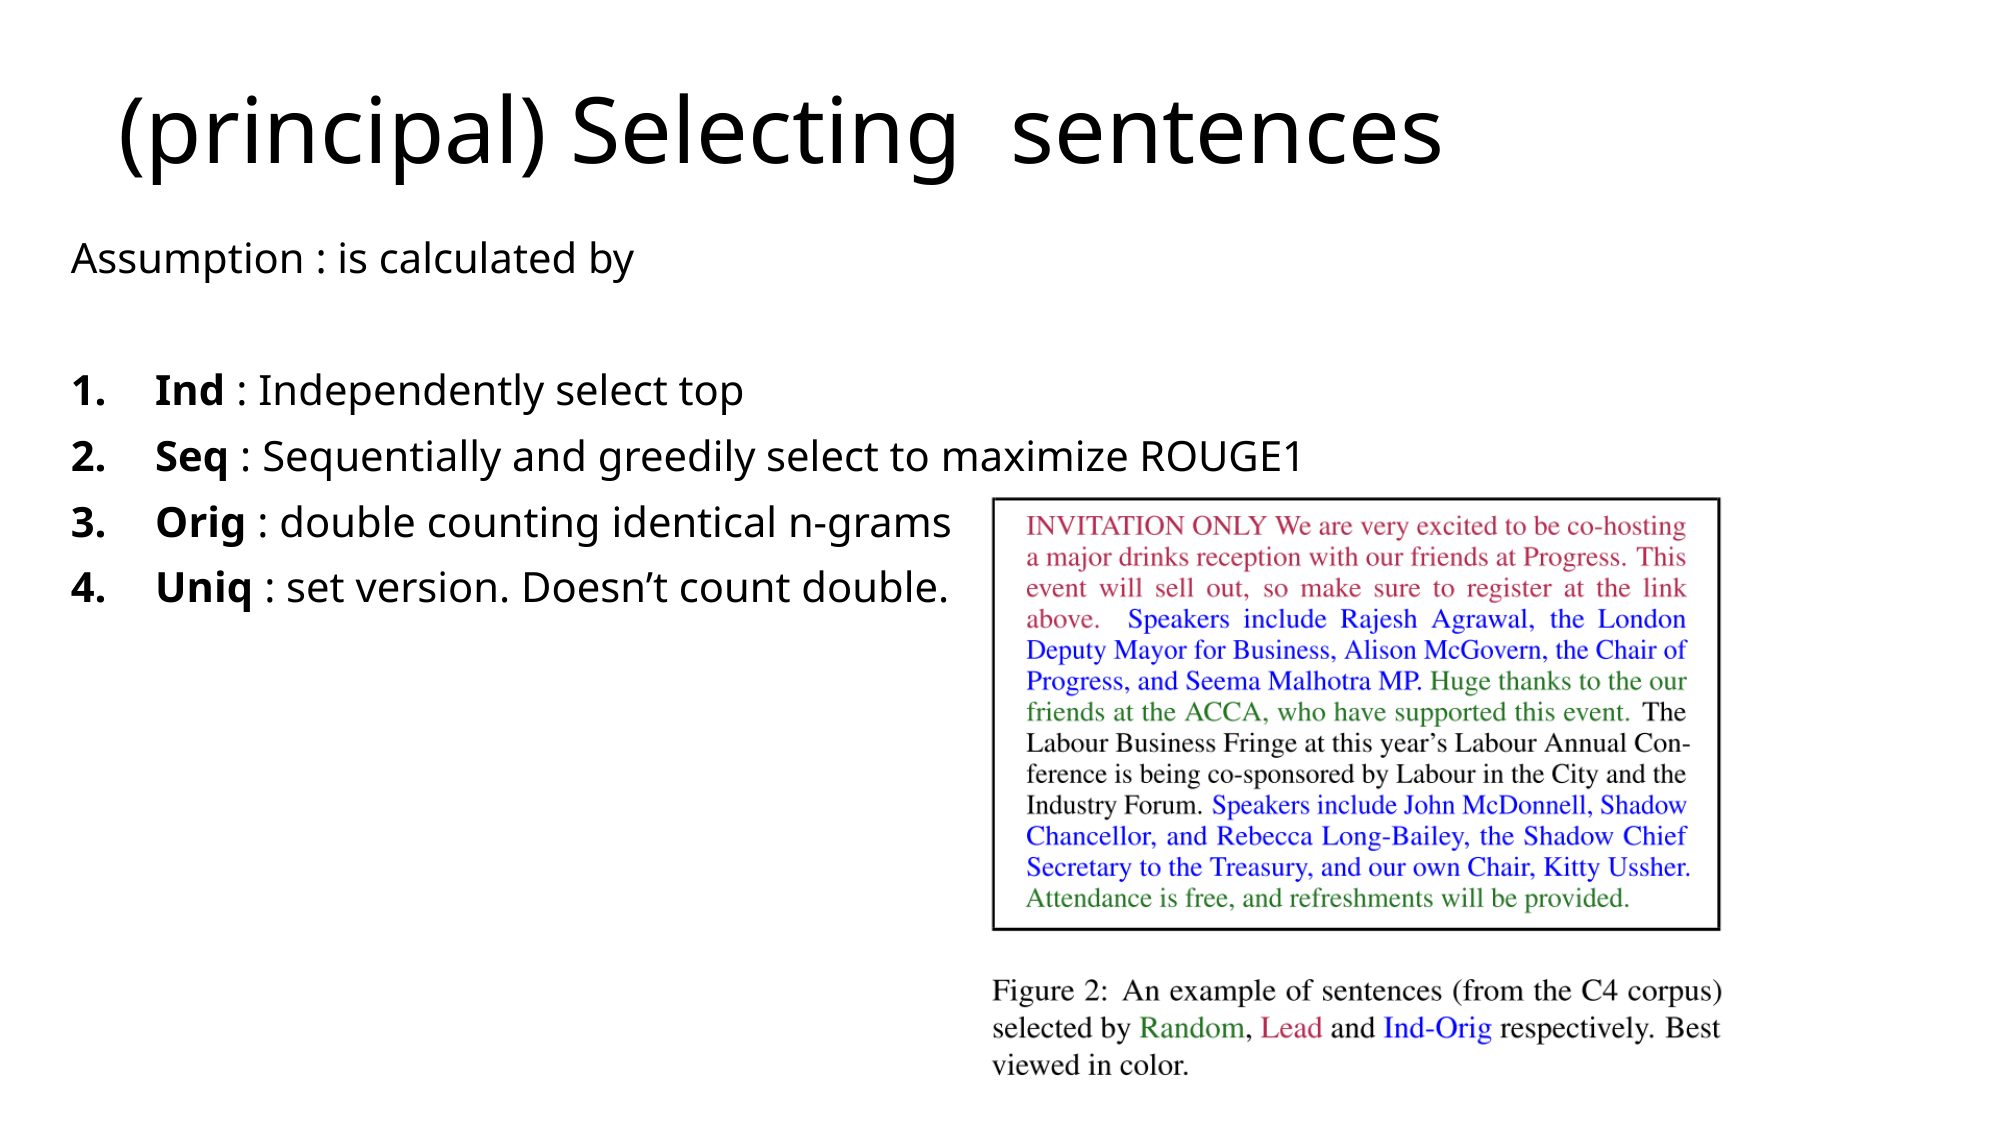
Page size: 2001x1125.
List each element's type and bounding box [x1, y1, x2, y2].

picture [975, 489, 1738, 1100]
